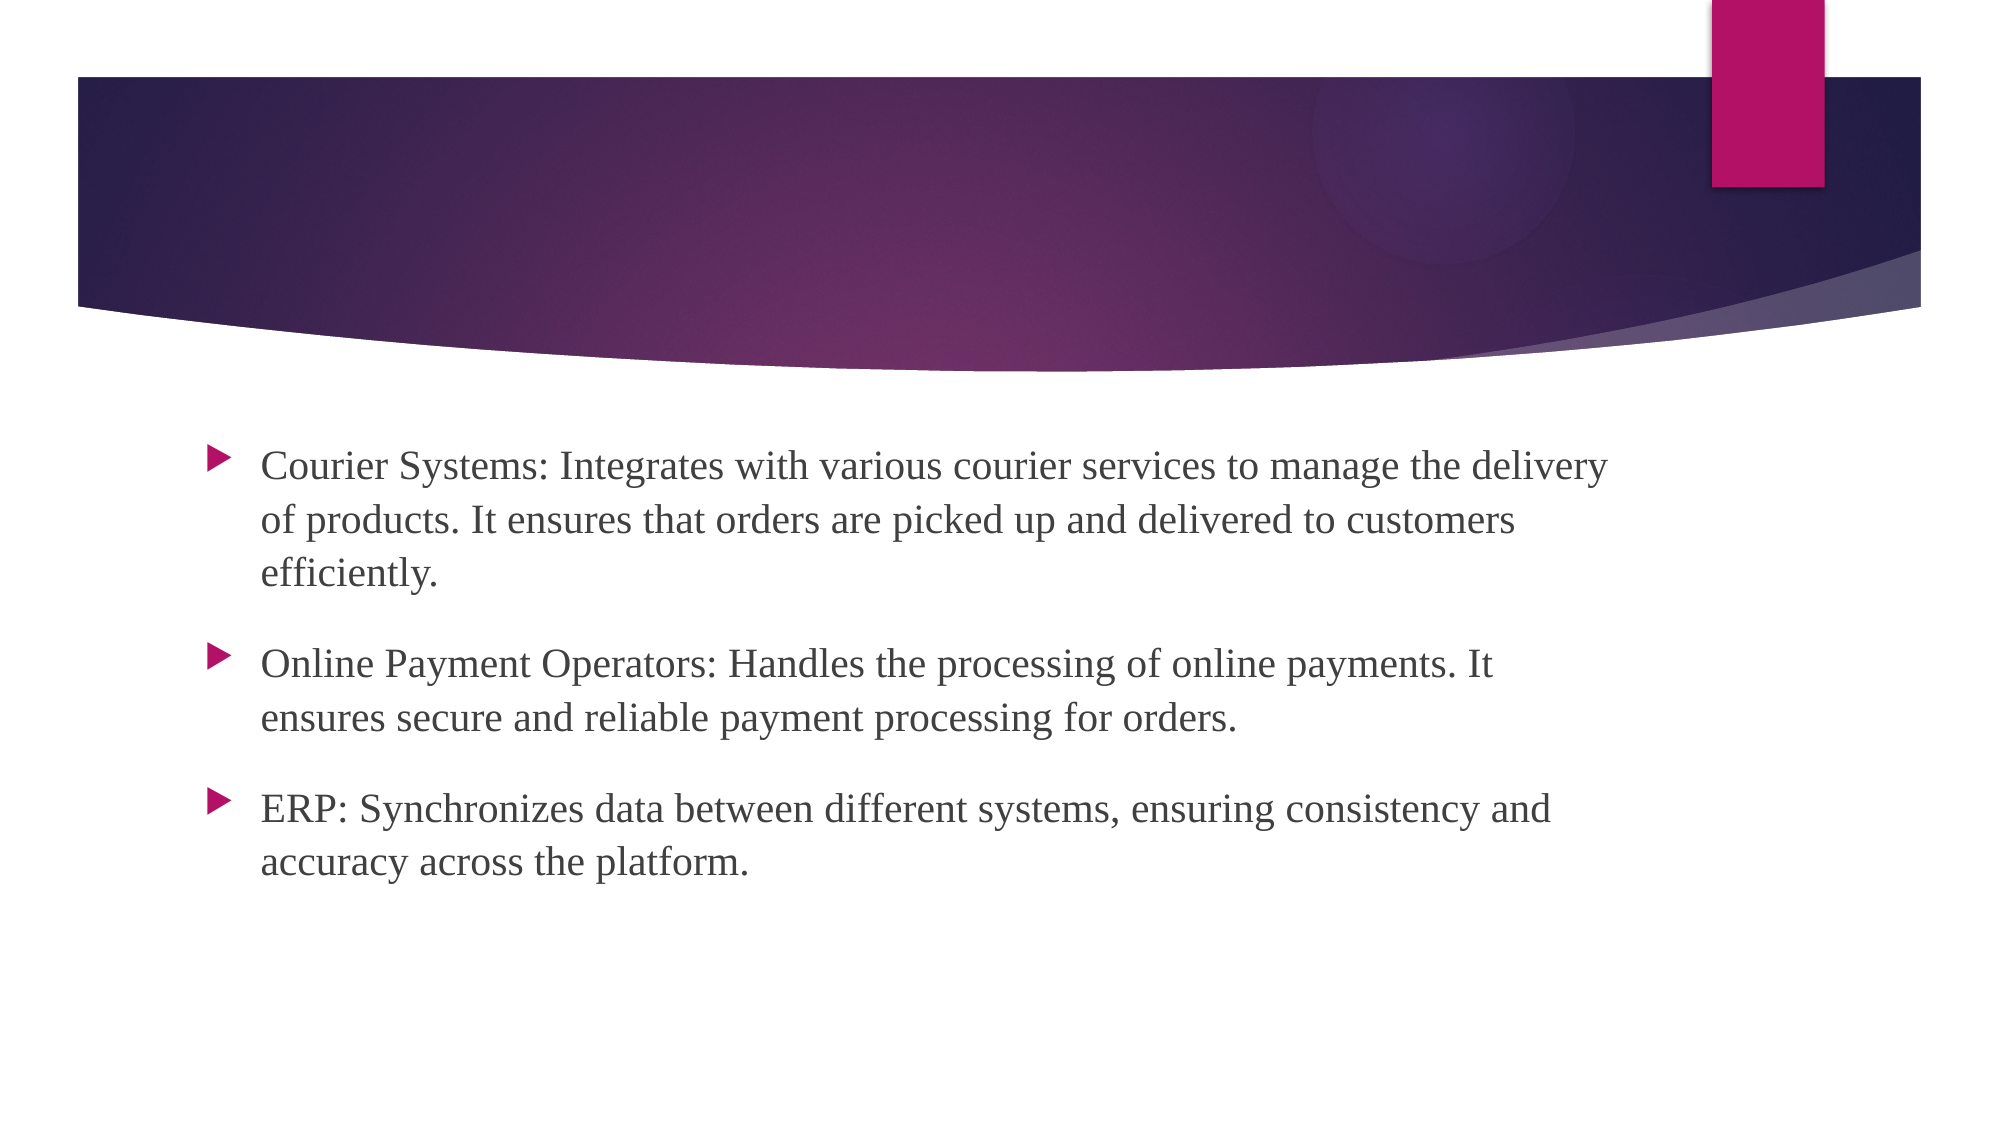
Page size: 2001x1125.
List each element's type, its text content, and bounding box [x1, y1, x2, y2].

list Courier Systems: Integrates with various courier services to manage the delivery of products. It ensures that orders are picked up and delivered to customers efficiently. Online Payment Operators: Handles the processing of online payments. It ensures secure and reliable payment processing for orders. ERP: Synchronizes data between different systems, ensuring consistency and accuracy across the platform. [189, 427, 1638, 988]
